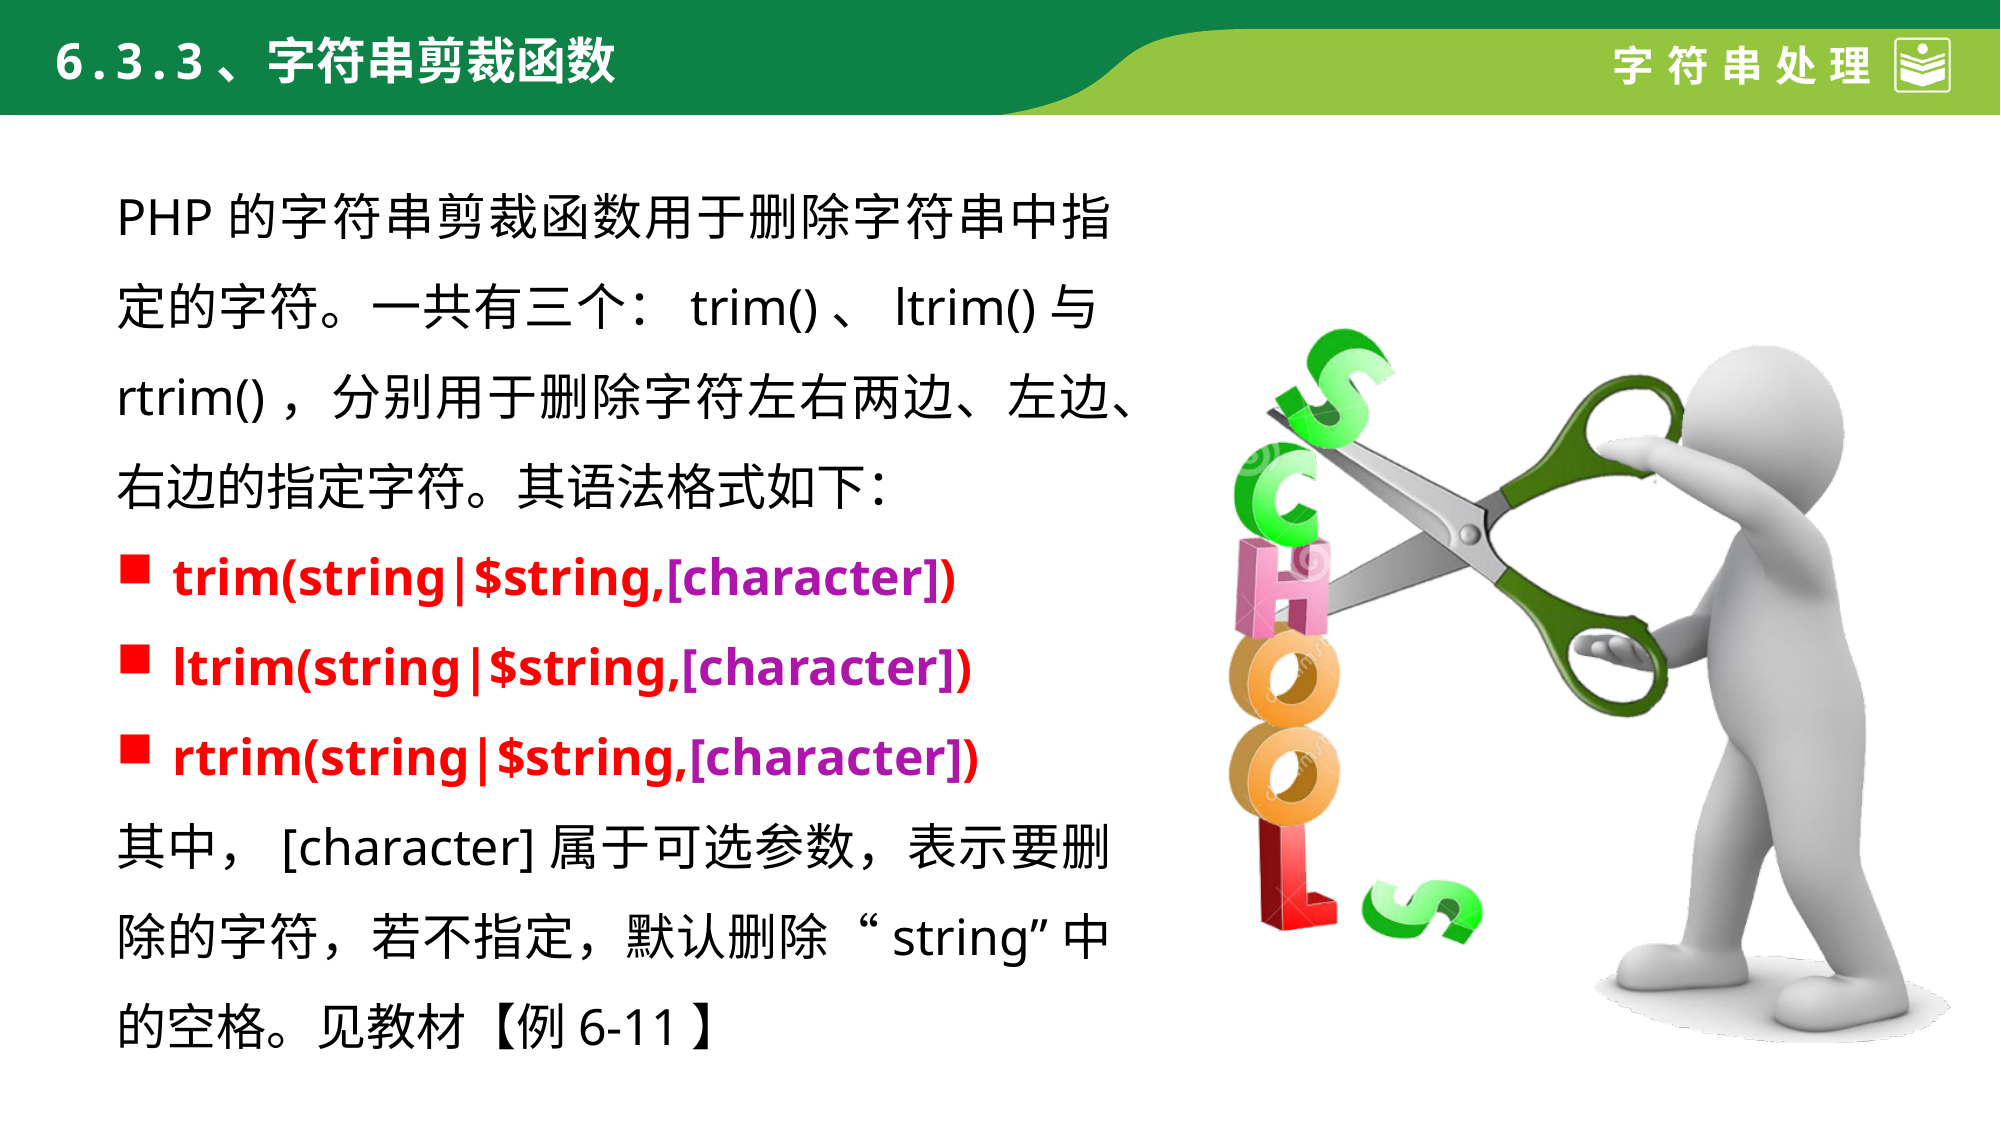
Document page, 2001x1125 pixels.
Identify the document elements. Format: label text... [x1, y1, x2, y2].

picture [1220, 266, 1951, 1044]
text_box PHP的字符串剪裁函数用于删除字符串中指定的字符。一共有三个：trim()、ltrim()与rtrim()，分别用于删除字符左右两边、左边、右边的指定字符。其语法格式如下： trim(string|$string,[character]) ltrim(string|$string,[character]) rtrim(string|$string,[character]) 其中，[character]属于可选参数，表示要删除的字符，若不指定，默认删除“string”中的空格。见教材【例6-11】 [101, 148, 1126, 1064]
text_box [999, 28, 2000, 116]
text_box [0, 0, 2000, 116]
text_box 字符串处理 [1598, 32, 1887, 98]
text_box 6.3.3、字符串剪裁函数 [39, 21, 672, 97]
picture [1893, 37, 1951, 93]
